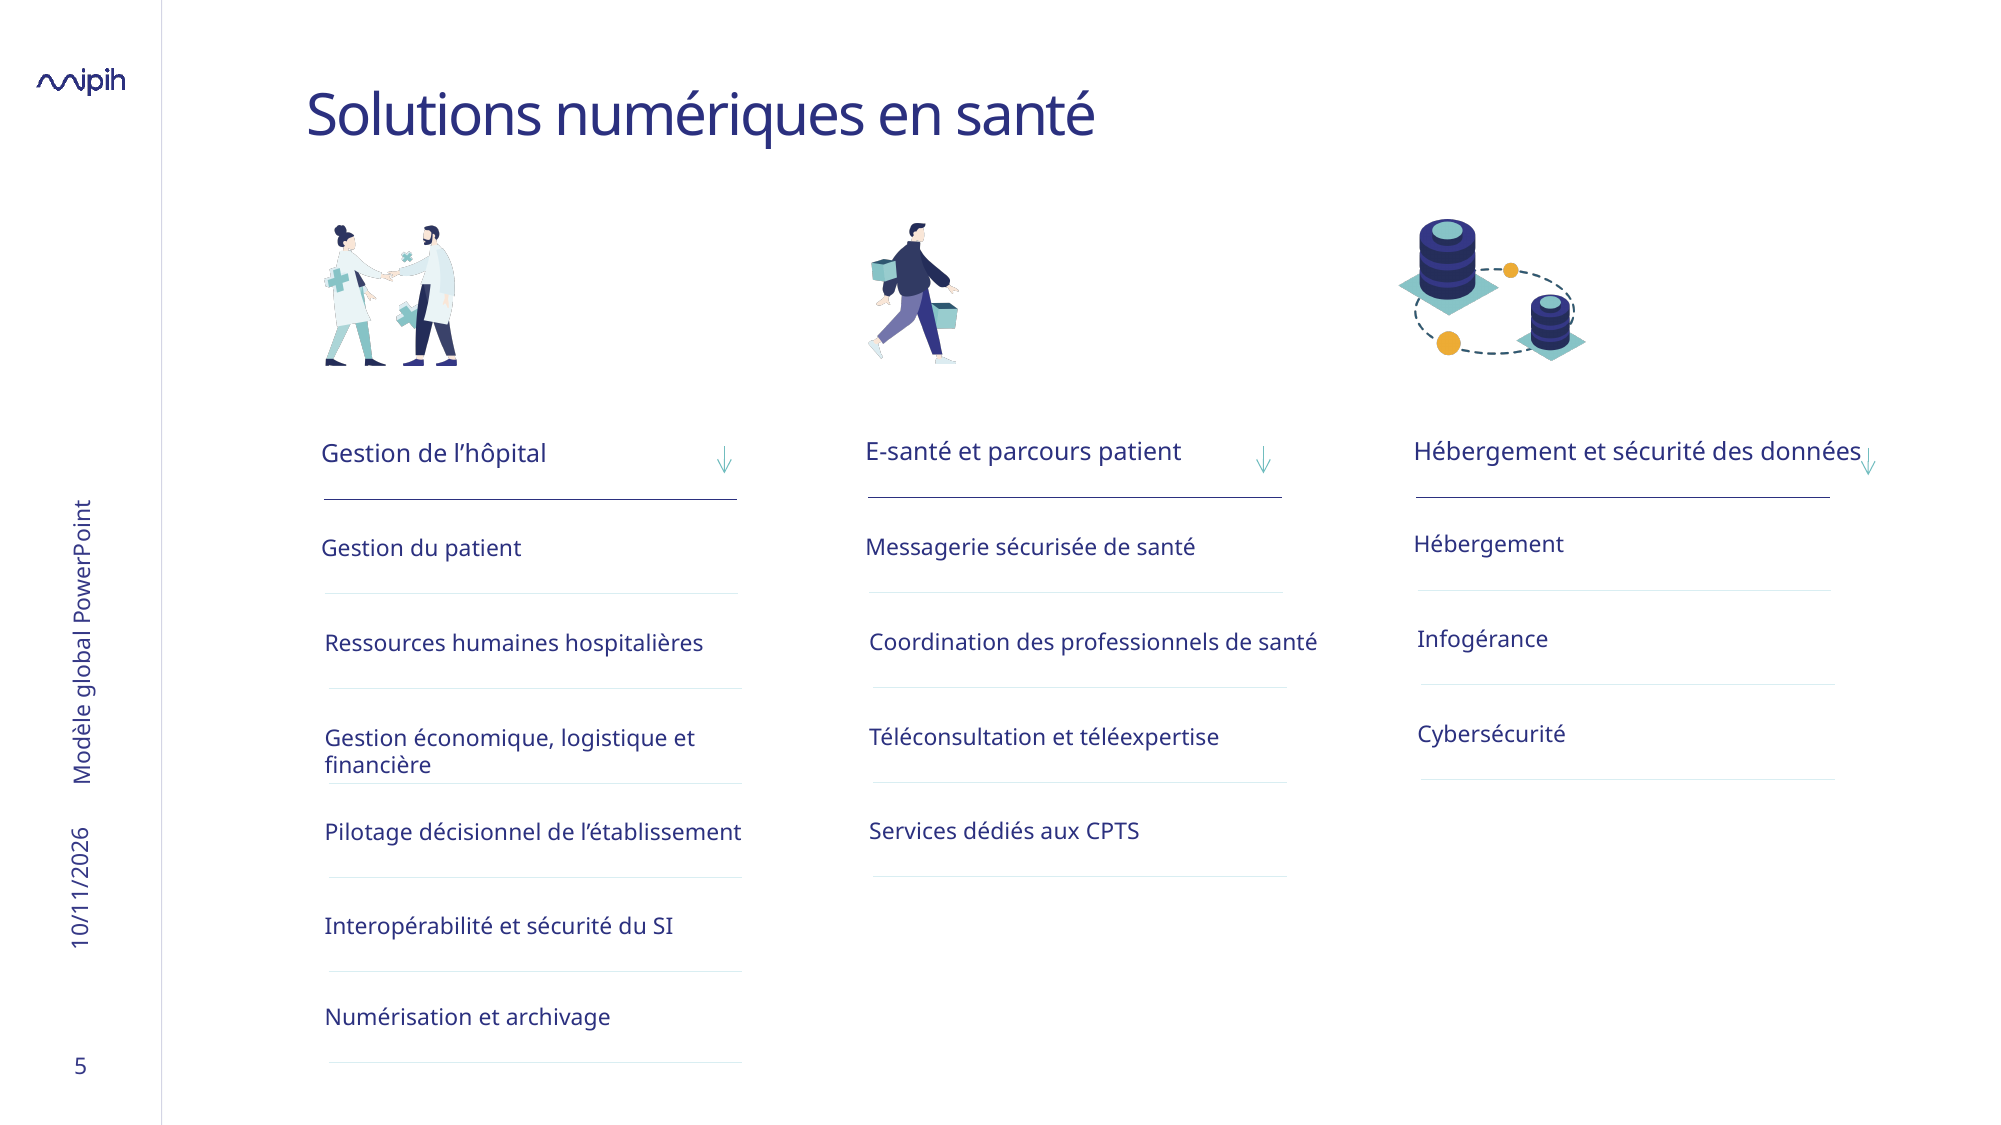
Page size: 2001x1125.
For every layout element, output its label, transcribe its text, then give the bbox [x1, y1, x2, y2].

text_box Coordination des professionnels de santé [854, 619, 1361, 663]
text_box Solutions numériques en santé [306, 59, 1399, 156]
text_box Gestion du patient [306, 526, 813, 569]
picture [868, 223, 959, 364]
text_box Infogérance [1402, 617, 1909, 660]
text_box Messagerie sécurisée de santé [850, 525, 1357, 568]
picture [36, 68, 125, 96]
text_box Gestion de l’hôpital [306, 429, 813, 475]
text_box Pilotage décisionnel de l’établissement [309, 810, 816, 853]
picture [1398, 219, 1586, 361]
text_box Hébergement [1398, 522, 1905, 565]
text_box Cybersécurité [1402, 712, 1909, 755]
text_box Gestion économique, logistique et financière [309, 715, 816, 786]
text_box Numérisation et archivage [309, 995, 816, 1038]
text_box Hébergement et sécurité des données [1398, 428, 1905, 473]
text_box Téléconsultation et téléexpertise [854, 715, 1361, 758]
footer Modèle global PowerPoint [58, 150, 104, 792]
text_box Interopérabilité et sécurité du SI [309, 904, 816, 947]
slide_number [58, 806, 104, 951]
text_box Services dédiés aux CPTS [854, 809, 1361, 852]
picture [324, 225, 457, 366]
text_box E-santé et parcours patient [850, 428, 1357, 473]
text_box Ressources humaines hospitalières [309, 620, 816, 663]
